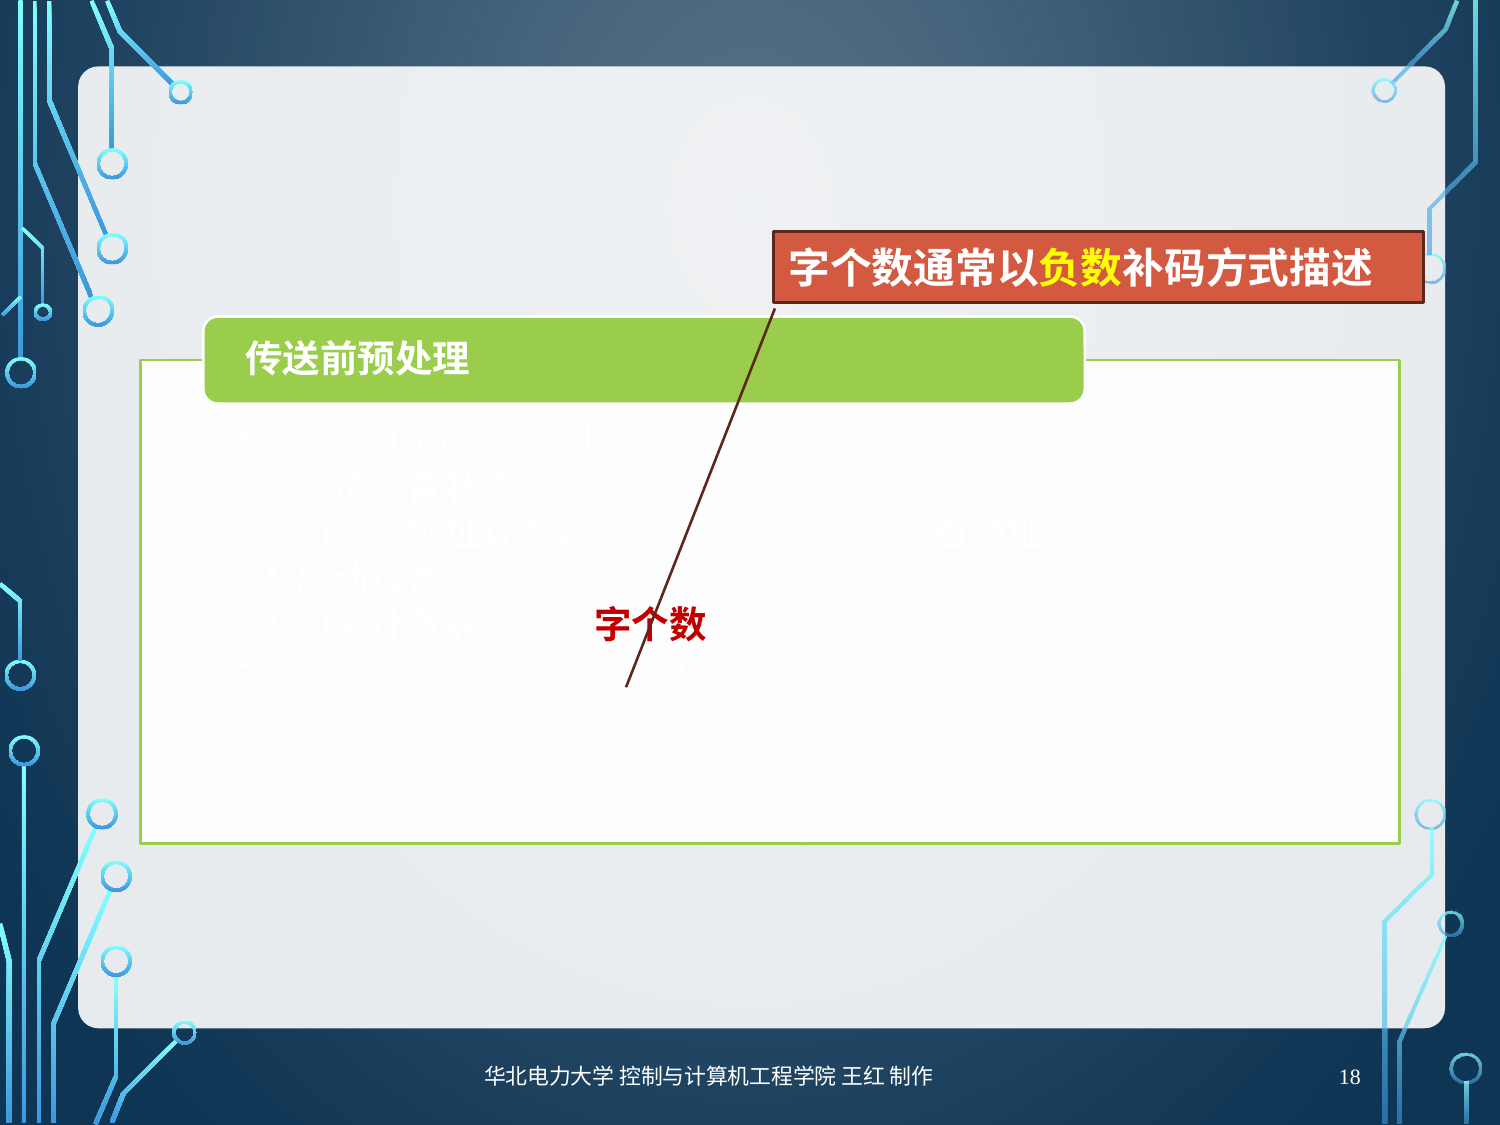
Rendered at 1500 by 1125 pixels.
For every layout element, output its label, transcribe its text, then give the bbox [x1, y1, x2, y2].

footer 华北电力大学 控制与计算机工程学院 王红 制作 [324, 1046, 1093, 1106]
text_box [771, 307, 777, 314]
slide_number 18 [1281, 1045, 1376, 1106]
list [140, 314, 1400, 847]
text_box 字个数通常以负数补码方式描述 [772, 230, 1425, 304]
